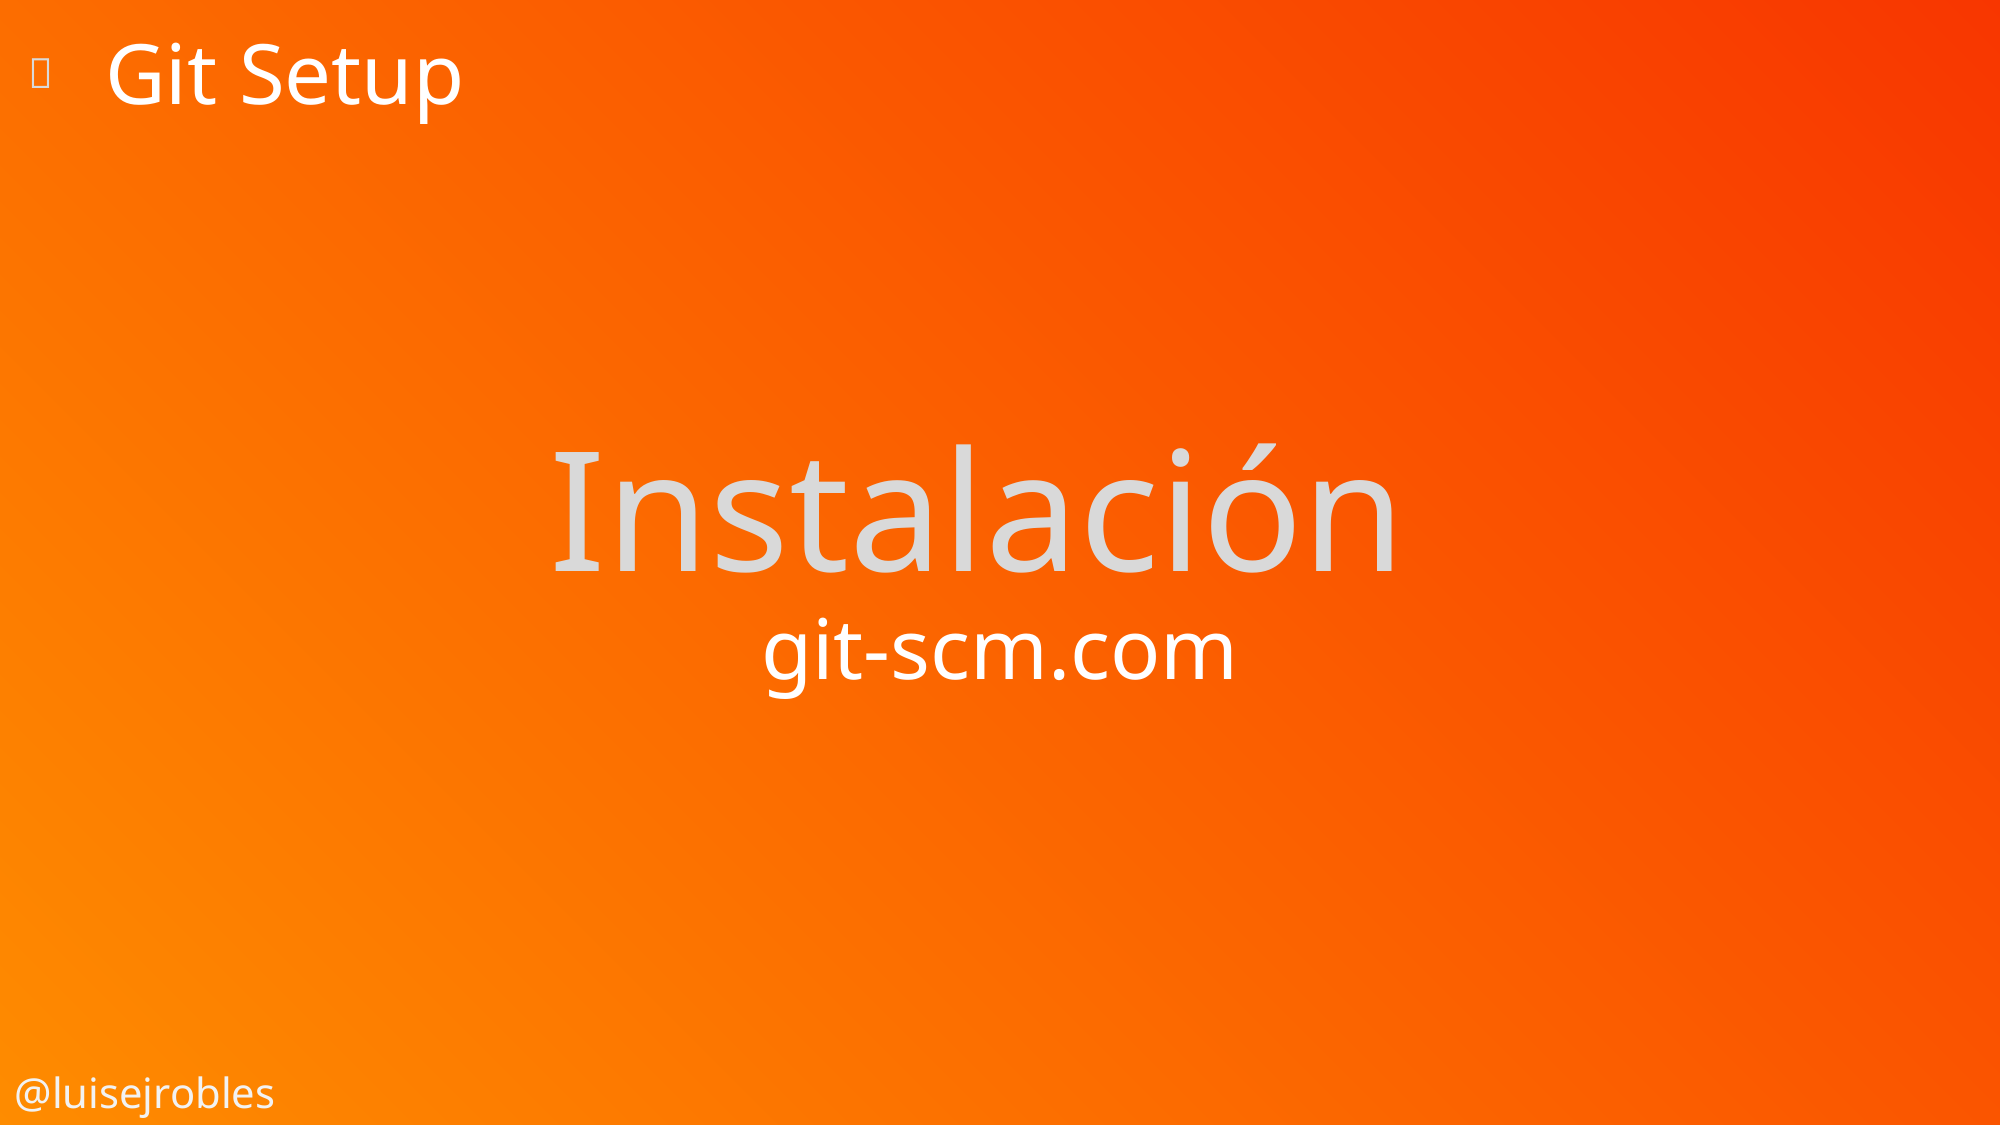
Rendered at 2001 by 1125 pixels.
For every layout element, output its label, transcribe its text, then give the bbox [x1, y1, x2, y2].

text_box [14, 13, 1080, 131]
title Instalación git-scm.com [492, 380, 1508, 745]
text_box @luisejrobles [0, 1059, 316, 1125]
